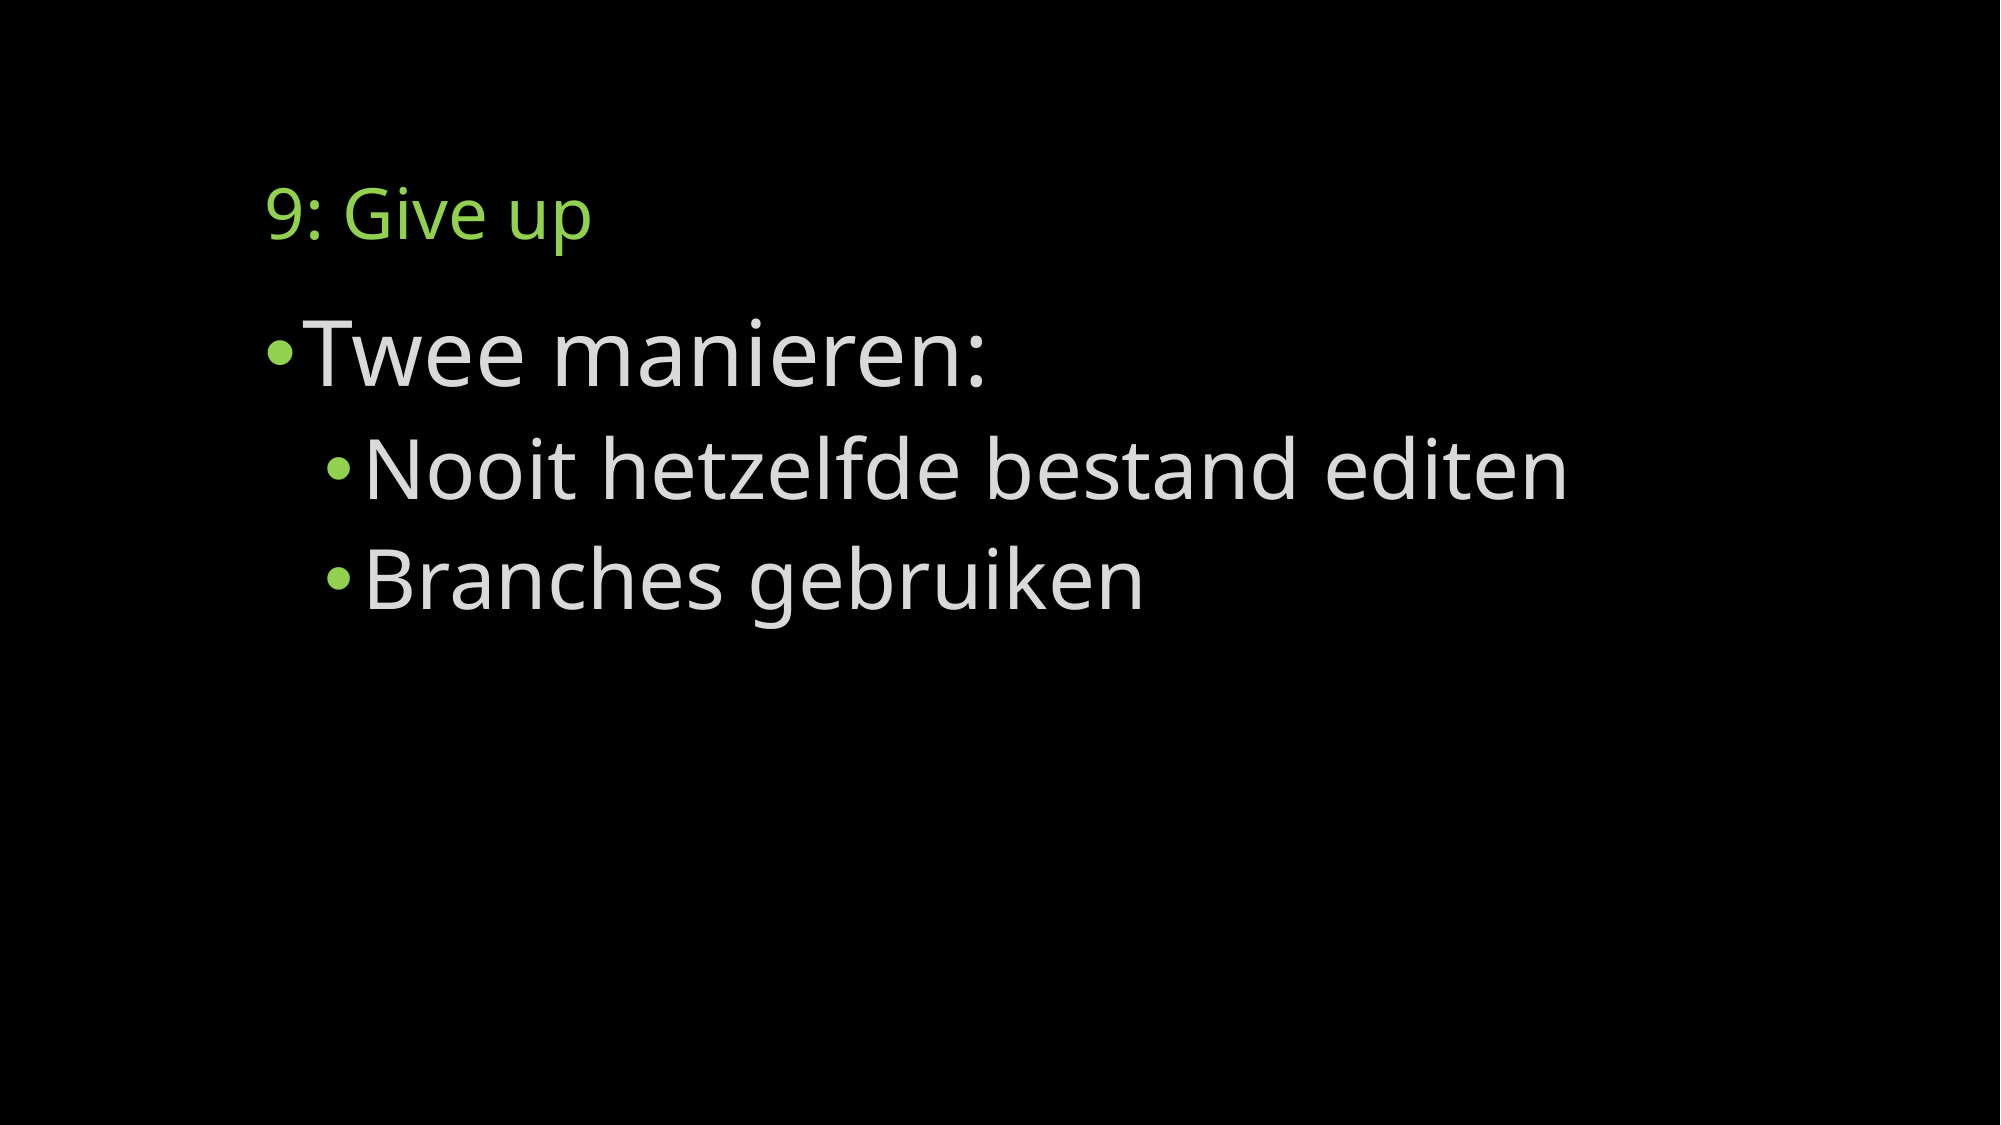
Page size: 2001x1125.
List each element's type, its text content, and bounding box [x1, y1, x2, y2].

list Twee manieren: Nooit hetzelfde bestand editen Branches gebruiken [249, 299, 1750, 1000]
title 9: Give up [249, 75, 1750, 263]
